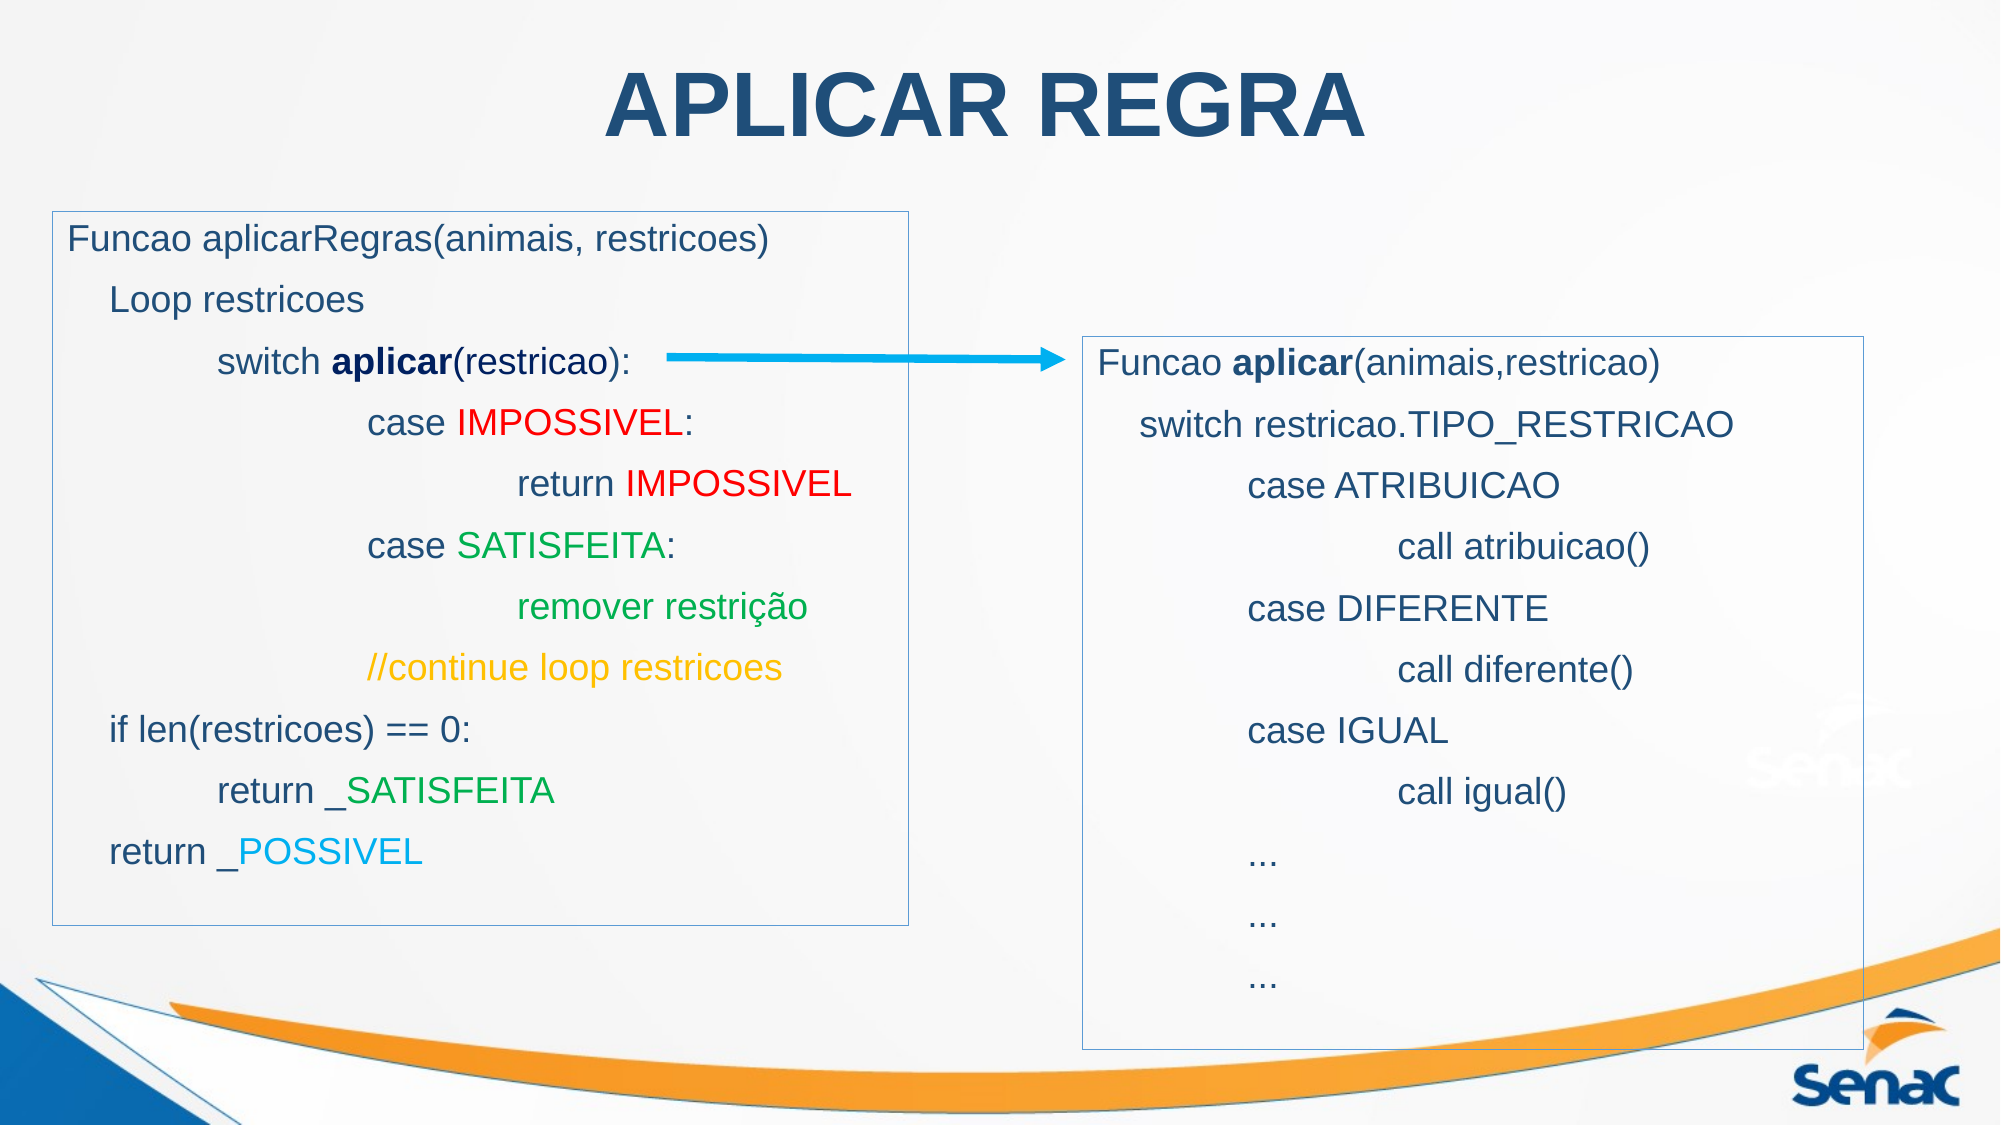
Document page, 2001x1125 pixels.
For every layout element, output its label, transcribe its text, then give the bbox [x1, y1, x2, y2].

picture [0, 0, 2001, 1125]
title APLICAR REGRA [0, 36, 1973, 178]
list Funcao aplicarRegras(animais, restricoes) Loop restricoes switch aplicar(restricao): case IMPOSSIVEL: return IMPOSSIVEL case SATISFEITA: remover restrição //continue loop restricoes if len(restricoes) == 0: return _SATISFEITA return _POSSIVEL [52, 211, 909, 926]
text_box Funcao aplicar(animais,restricao) switch restricao.TIPO_RESTRICAO case ATRIBUICAO call atribuicao() case DIFERENTE call diferente() case IGUAL call igual() ... ... ... [1082, 336, 1864, 1050]
